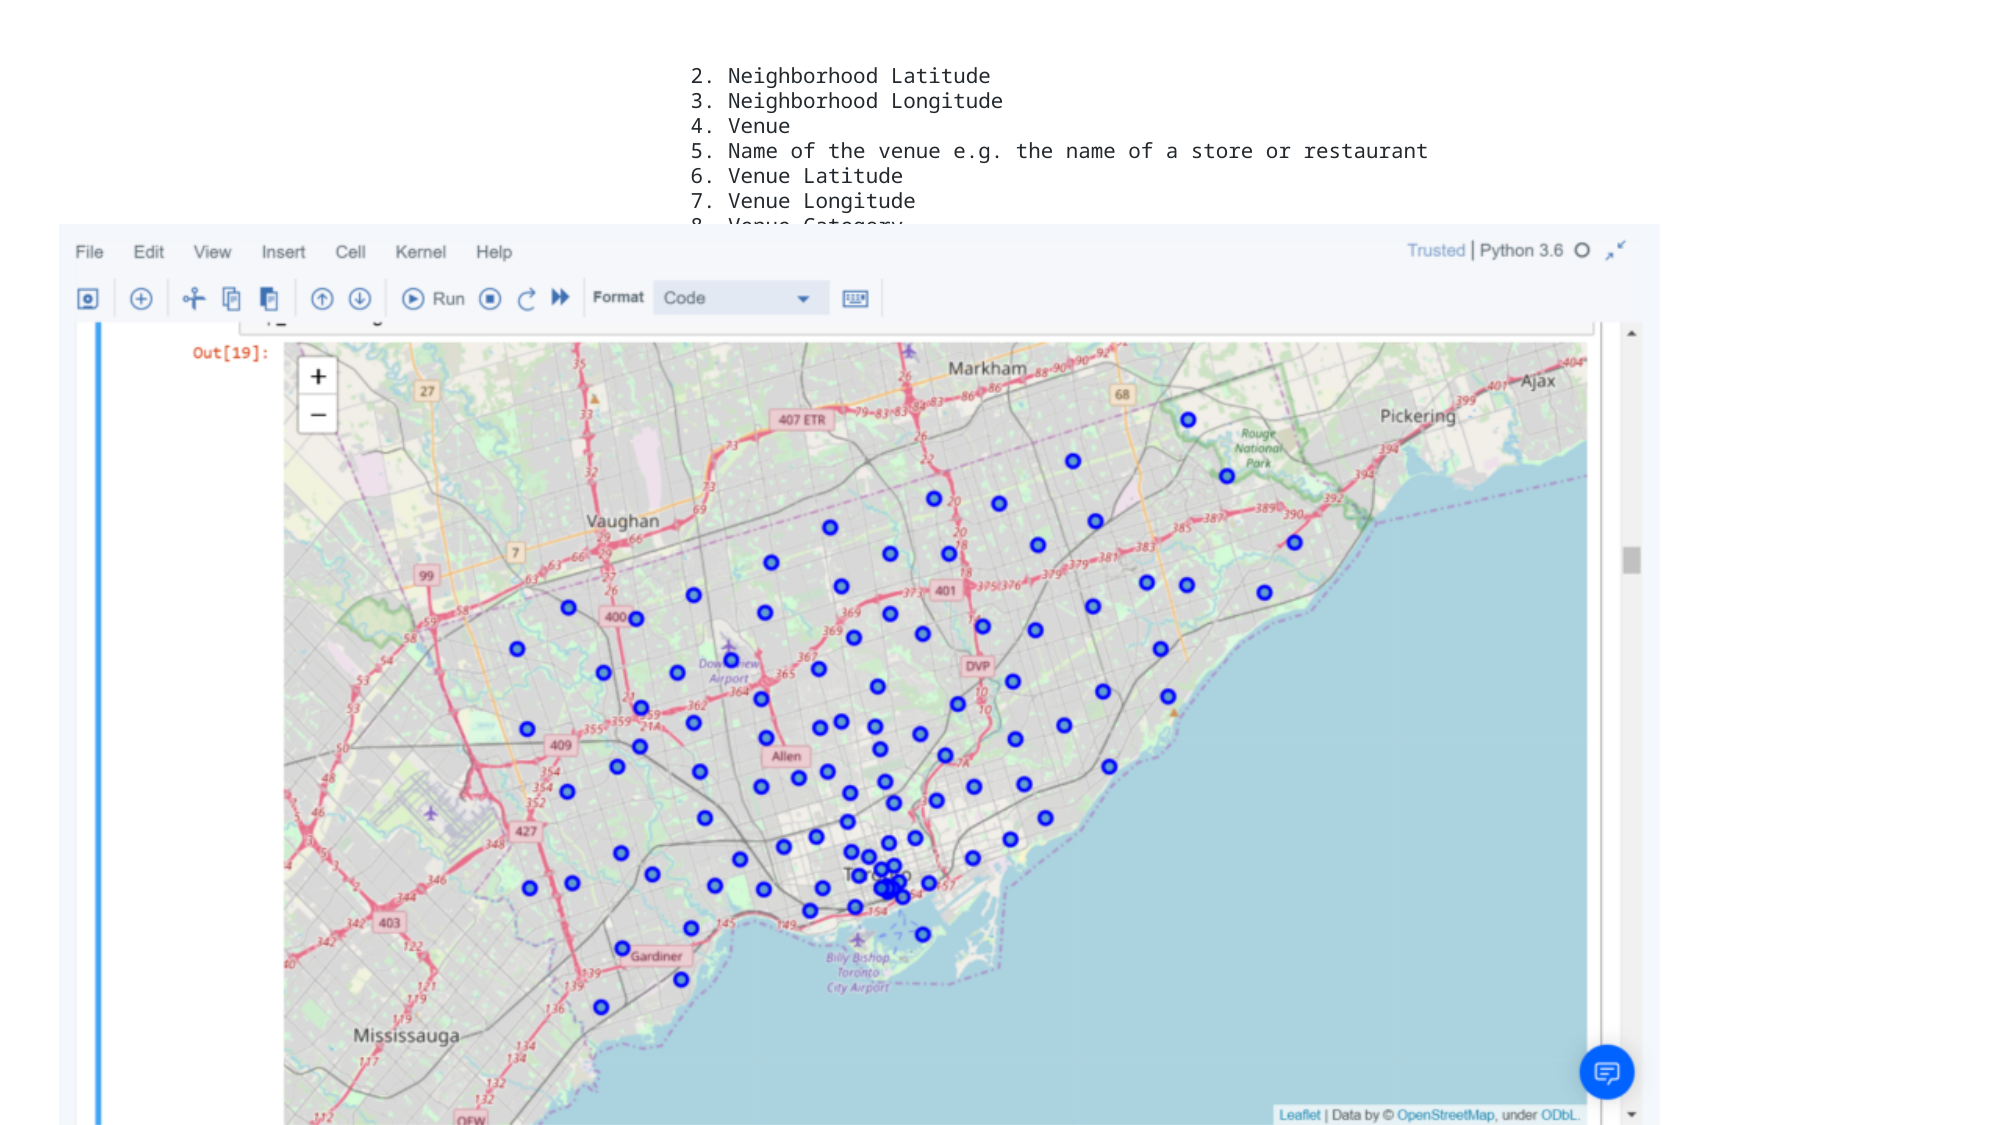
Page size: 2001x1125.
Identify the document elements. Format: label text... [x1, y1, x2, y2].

text_box 2. Neighborhood Latitude 3. Neighborhood Longitude 4. Venue 5. Name of the venue e.g. the name of a store or restaurant 6. Venue Latitude 7. Venue Longitude 8. Venue Category Map of Scarborough [675, 55, 1444, 224]
picture [59, 224, 1660, 1125]
